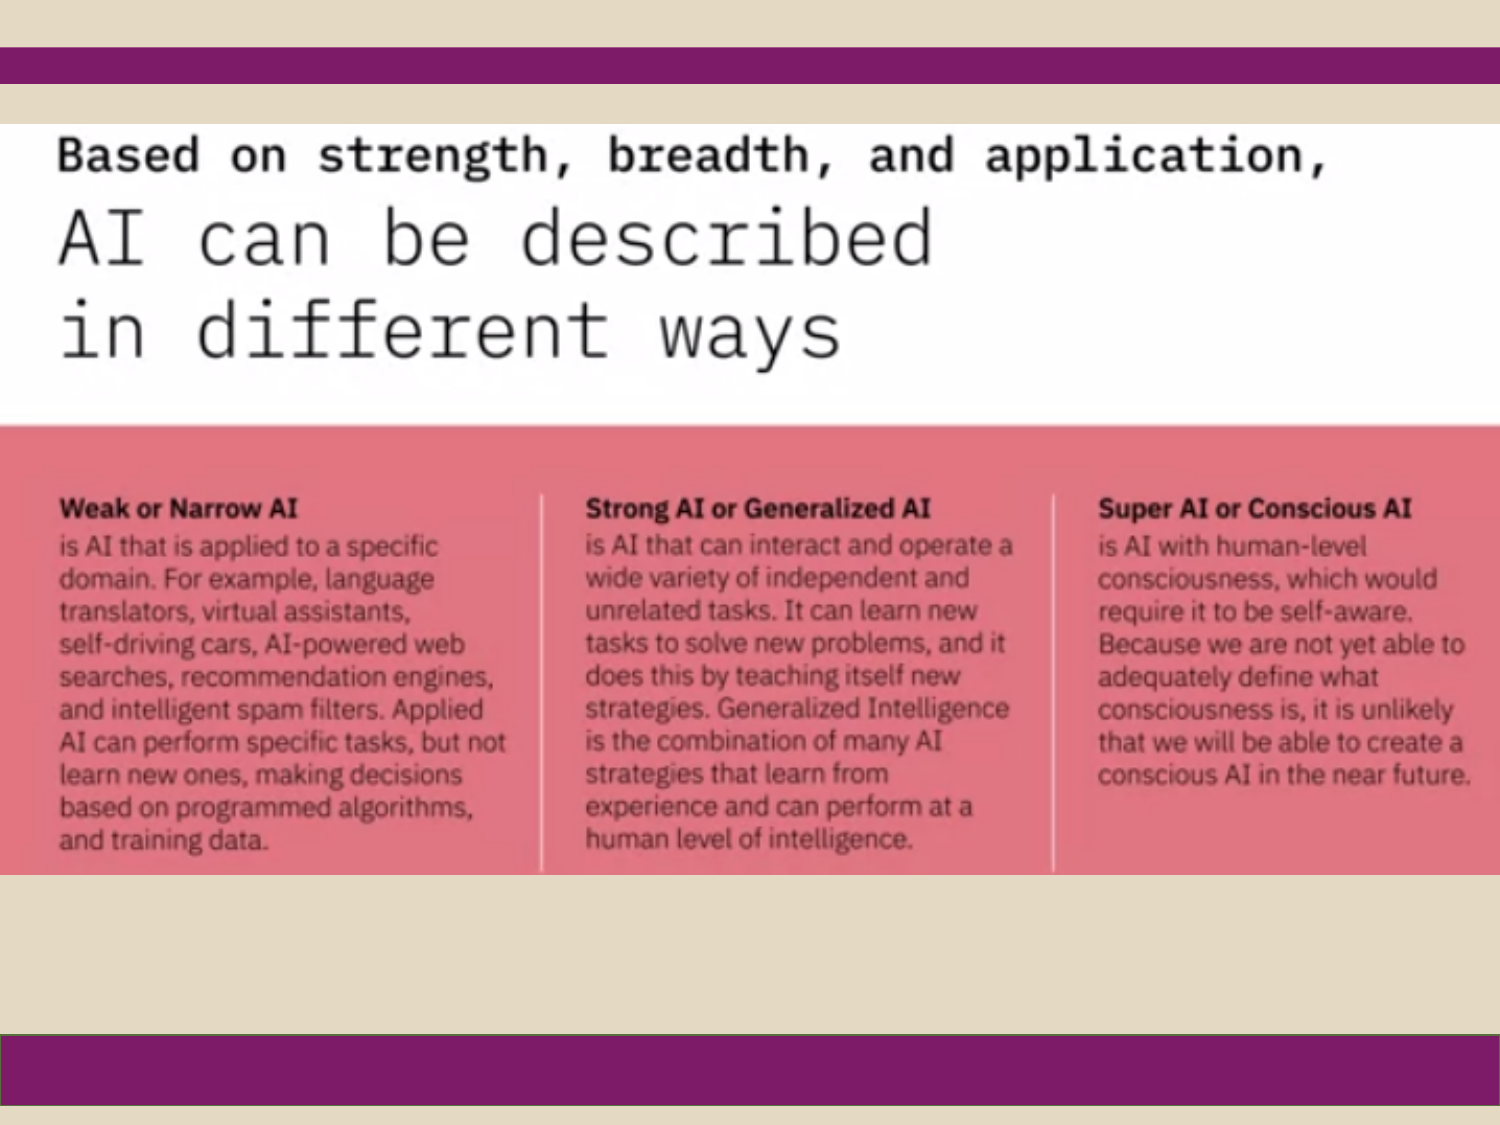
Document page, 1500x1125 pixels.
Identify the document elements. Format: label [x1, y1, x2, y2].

text_box [0, 1034, 1500, 1106]
text_box [0, 47, 1500, 84]
picture [0, 124, 1500, 876]
